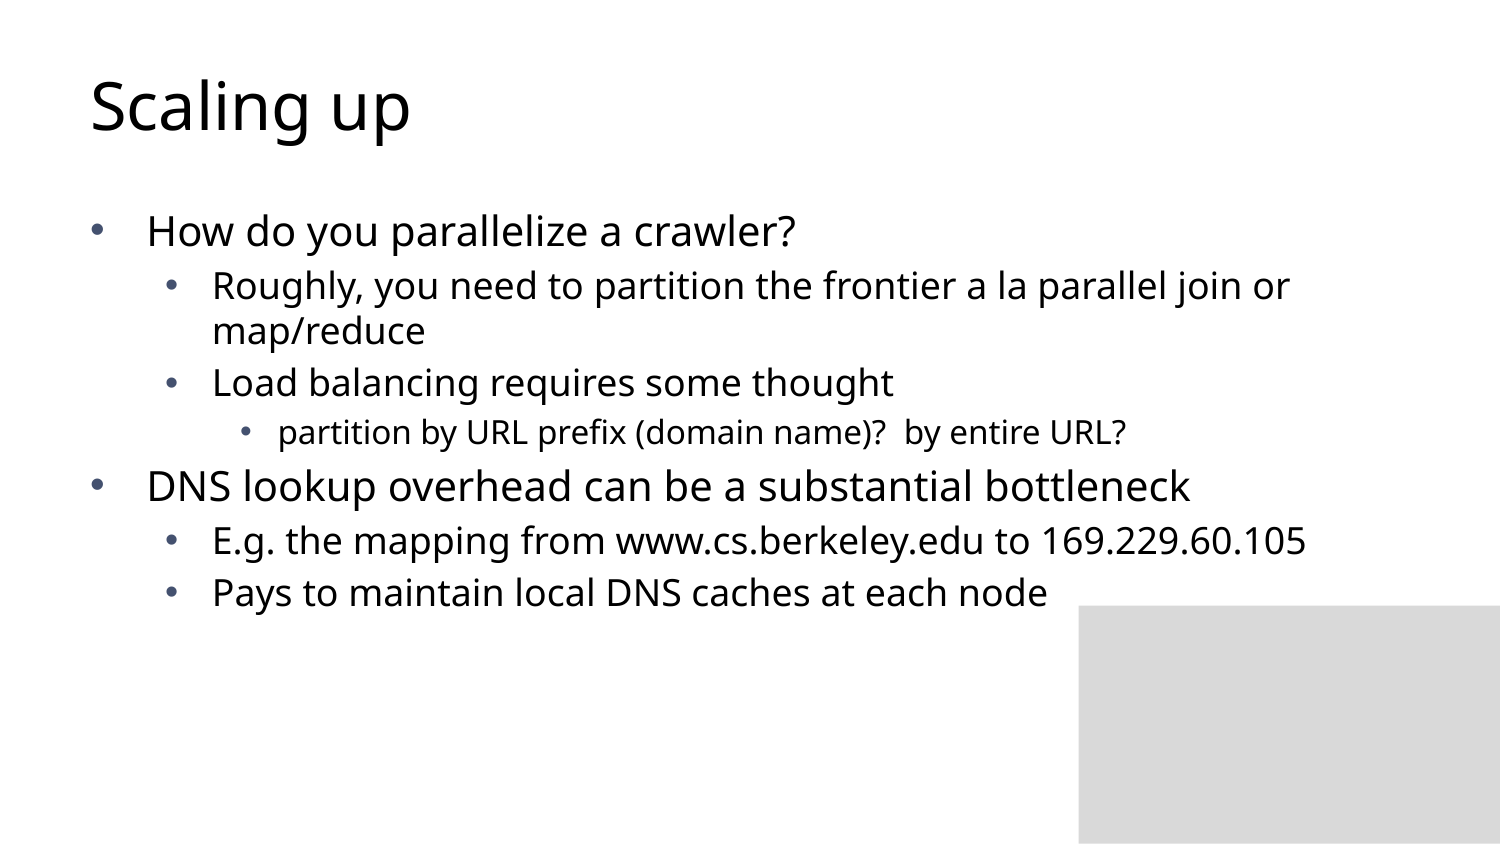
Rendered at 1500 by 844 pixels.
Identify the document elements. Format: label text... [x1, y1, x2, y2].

title Scaling up [75, 33, 1425, 175]
list How do you parallelize a crawler? Roughly, you need to partition the frontier a la parallel join or map/reduce Load balancing requires some thought partition by URL prefix (domain name)? by entire URL? DNS lookup overhead can be a substantial bottleneck E.g. the mapping from www.cs.berkeley.edu to 169.229.60.105 Pays to maintain local DNS caches at each node [75, 196, 1425, 754]
